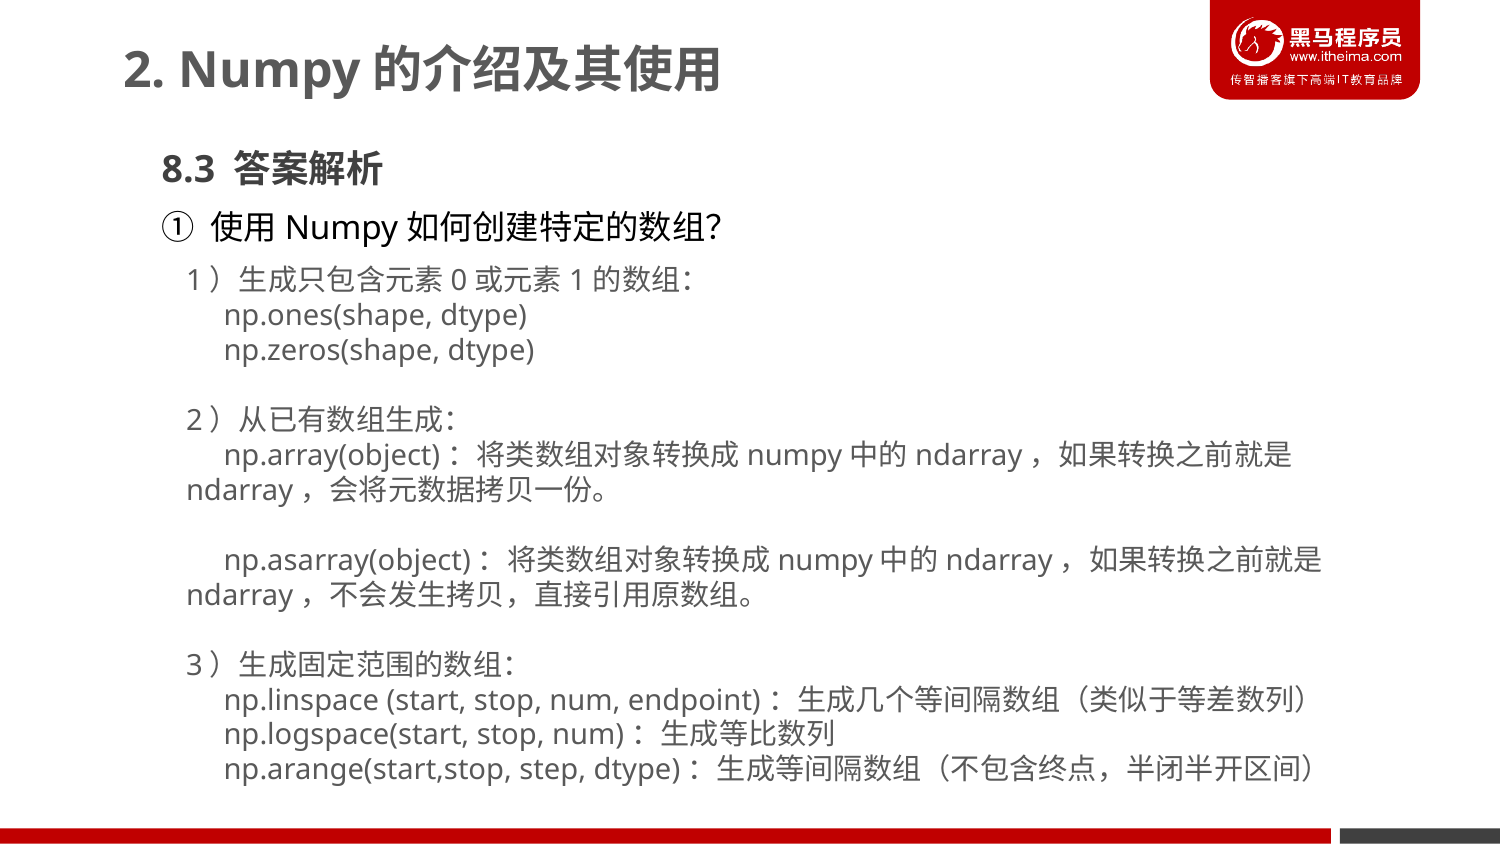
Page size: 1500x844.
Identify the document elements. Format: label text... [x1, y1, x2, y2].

text_box 1）生成只包含元素0或元素1的数组： np.ones(shape, dtype) np.zeros(shape, dtype) 2）从已有数组生成： np.array(object)：将类数组对象转换成numpy中的ndarray，如果转换之前就是ndarray，会将元数据拷贝一份。 np.asarray(object)：将类数组对象转换成numpy中的ndarray，如果转换之前就是ndarray，不会发生拷贝，直接引用原数组。 3）生成固定范围的数组： np.linspace (start, stop, num, endpoint)：生成几个等间隔数组（类似于等差数列） np.logspace(start, stop, num)：生成等比数列 np.arange(start,stop, step, dtype)：生成等间隔数组（不包含终点，半闭半开区间） [171, 253, 1354, 793]
text_box ① 使用Numpy如何创建特定的数组？ [146, 198, 1030, 254]
picture [1212, 8, 1421, 94]
text_box 2. Numpy的介绍及其使用 [112, 5, 996, 138]
text_box 8.3 答案解析 [146, 137, 724, 198]
